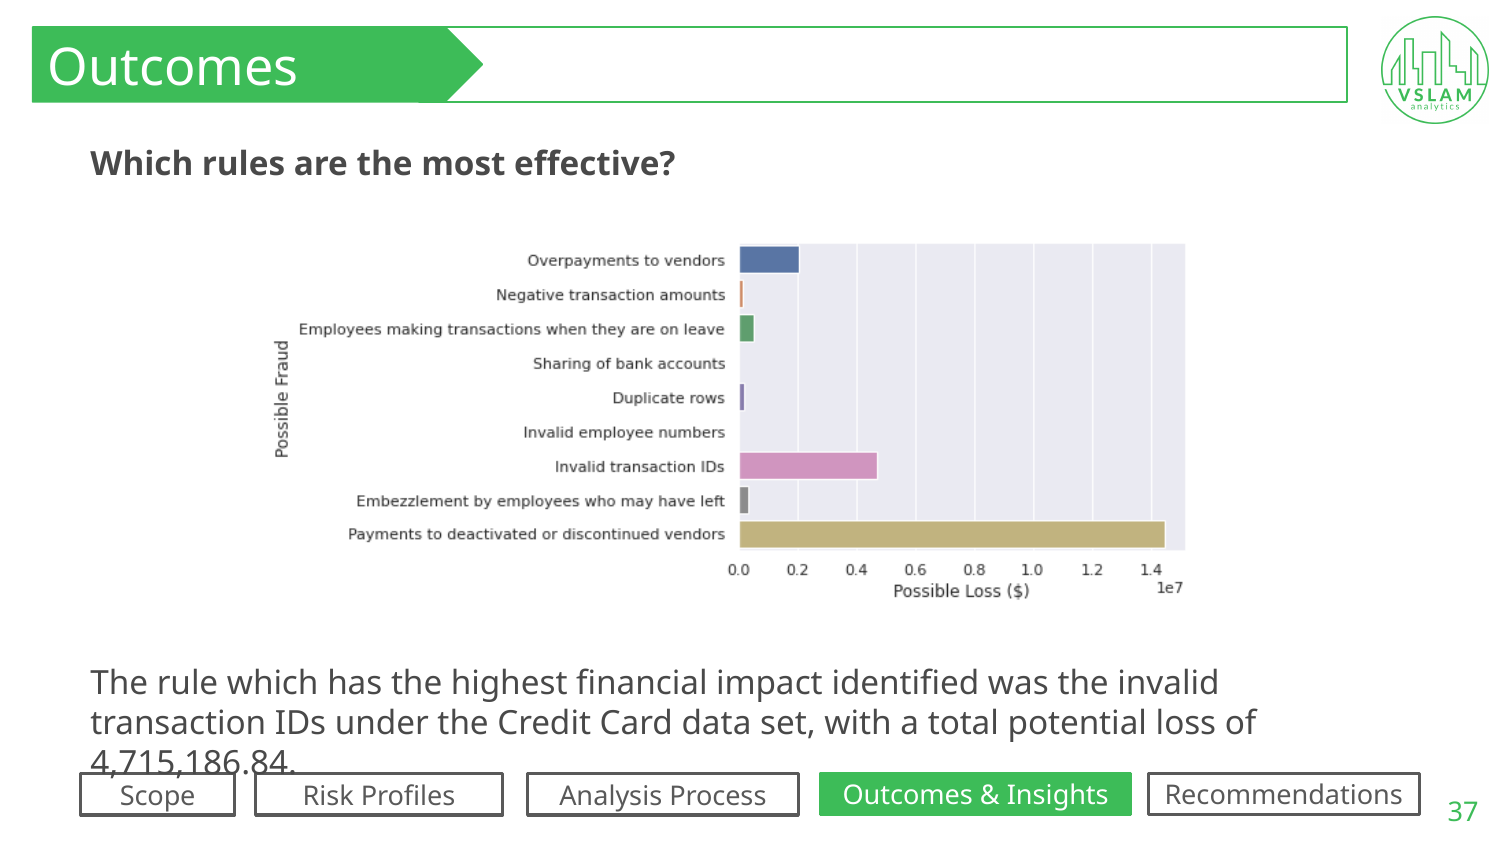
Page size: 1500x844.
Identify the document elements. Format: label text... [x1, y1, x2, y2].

text_box Outcomes [32, 26, 483, 102]
text_box [445, 26, 1348, 102]
text_box Which rules are the most effective? The rule which has the highest financial impact identified was the invalid transaction IDs under the Credit Card data set, with a total potential loss of 4,715,186.84. [75, 127, 1386, 844]
picture [1381, 16, 1489, 124]
text_box Outcomes & Insights [820, 773, 1131, 815]
picture [266, 233, 1195, 611]
slide_number ‹#› [1403, 779, 1494, 844]
